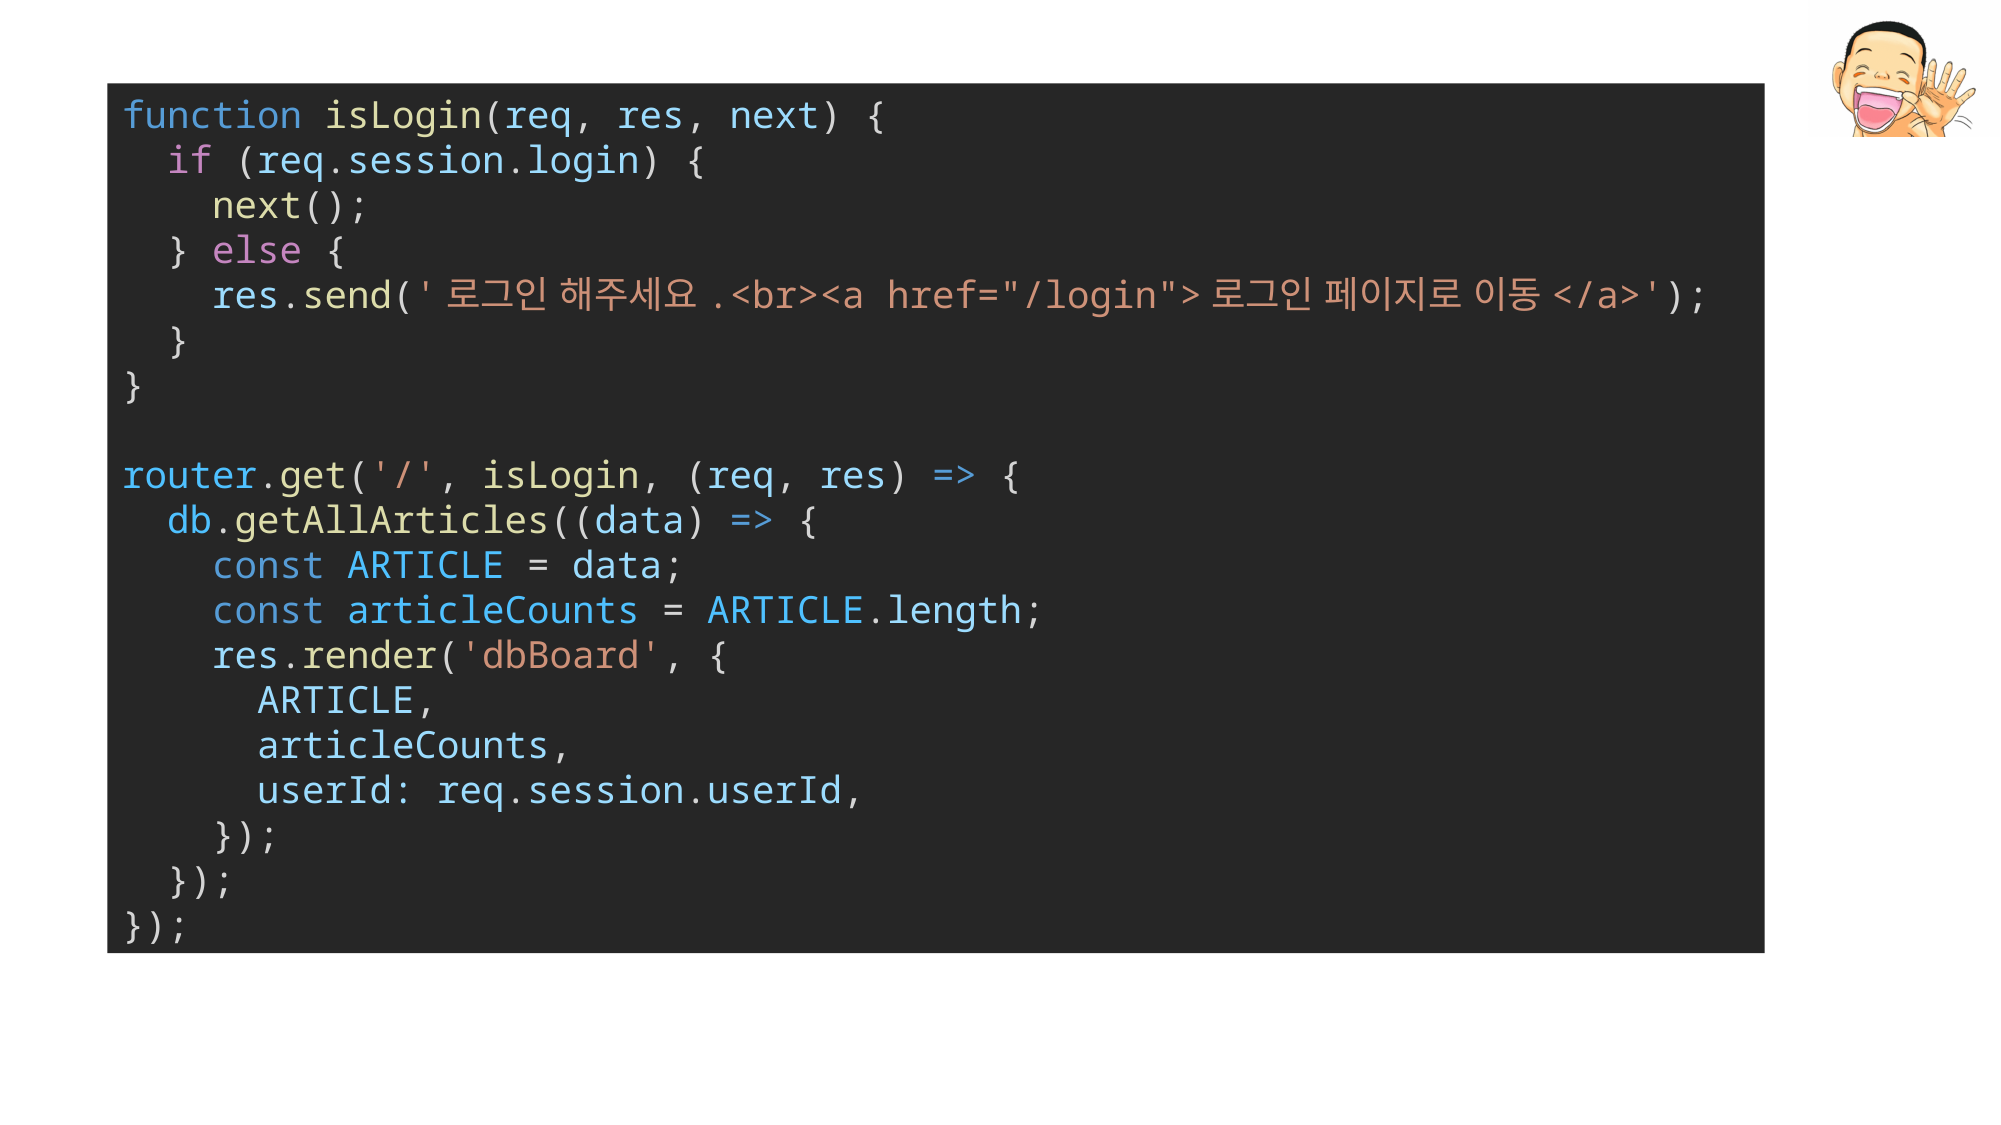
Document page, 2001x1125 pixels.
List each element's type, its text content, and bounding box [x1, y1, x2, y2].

picture [1808, 0, 2000, 137]
text_box function isLogin(req, res, next) { if (req.session.login) { next(); } else { res.send('로그인 해주세요.<br><a href="/login">로그인 페이지로 이동</a>'); } } router.get('/', isLogin, (req, res) => { db.getAllArticles((data) => { const ARTICLE = data; const articleCounts = ARTICLE.length; res.render('dbBoard', { ARTICLE, articleCounts, userId: req.session.userId, }); }); }); [107, 83, 1765, 954]
